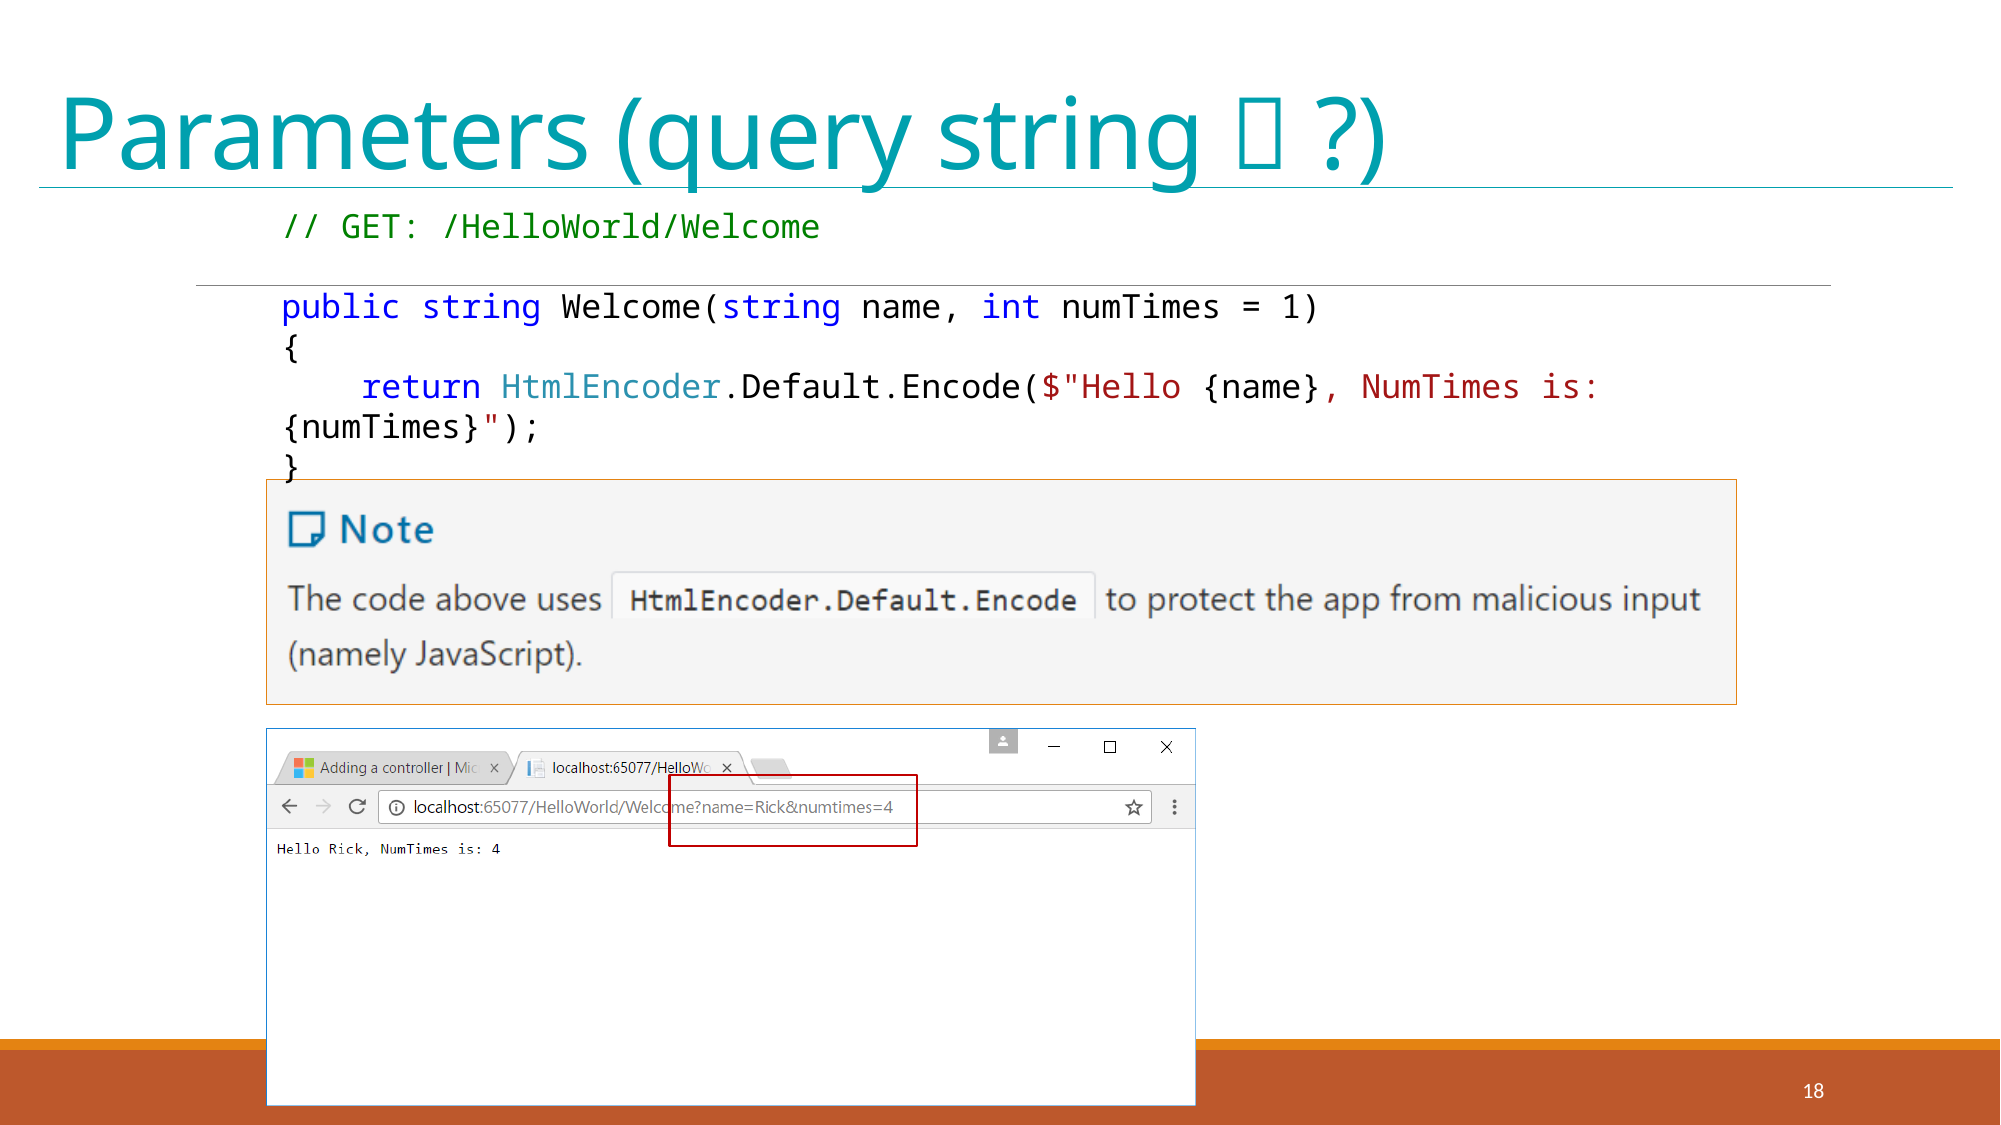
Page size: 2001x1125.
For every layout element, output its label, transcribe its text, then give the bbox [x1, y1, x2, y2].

picture [266, 727, 1197, 1107]
title Parameters (query string  ?) [0, 0, 1724, 214]
footer [604, 1059, 1396, 1120]
text_box // GET: /HelloWorld/Welcome public string Welcome(string name, int numTimes = 1) { return HtmlEncoder.Default.Encode($"Hello {name}, NumTimes is: {numTimes}"); } [266, 198, 1768, 493]
picture [266, 479, 1738, 706]
slide_number 18 [1624, 1059, 1840, 1120]
